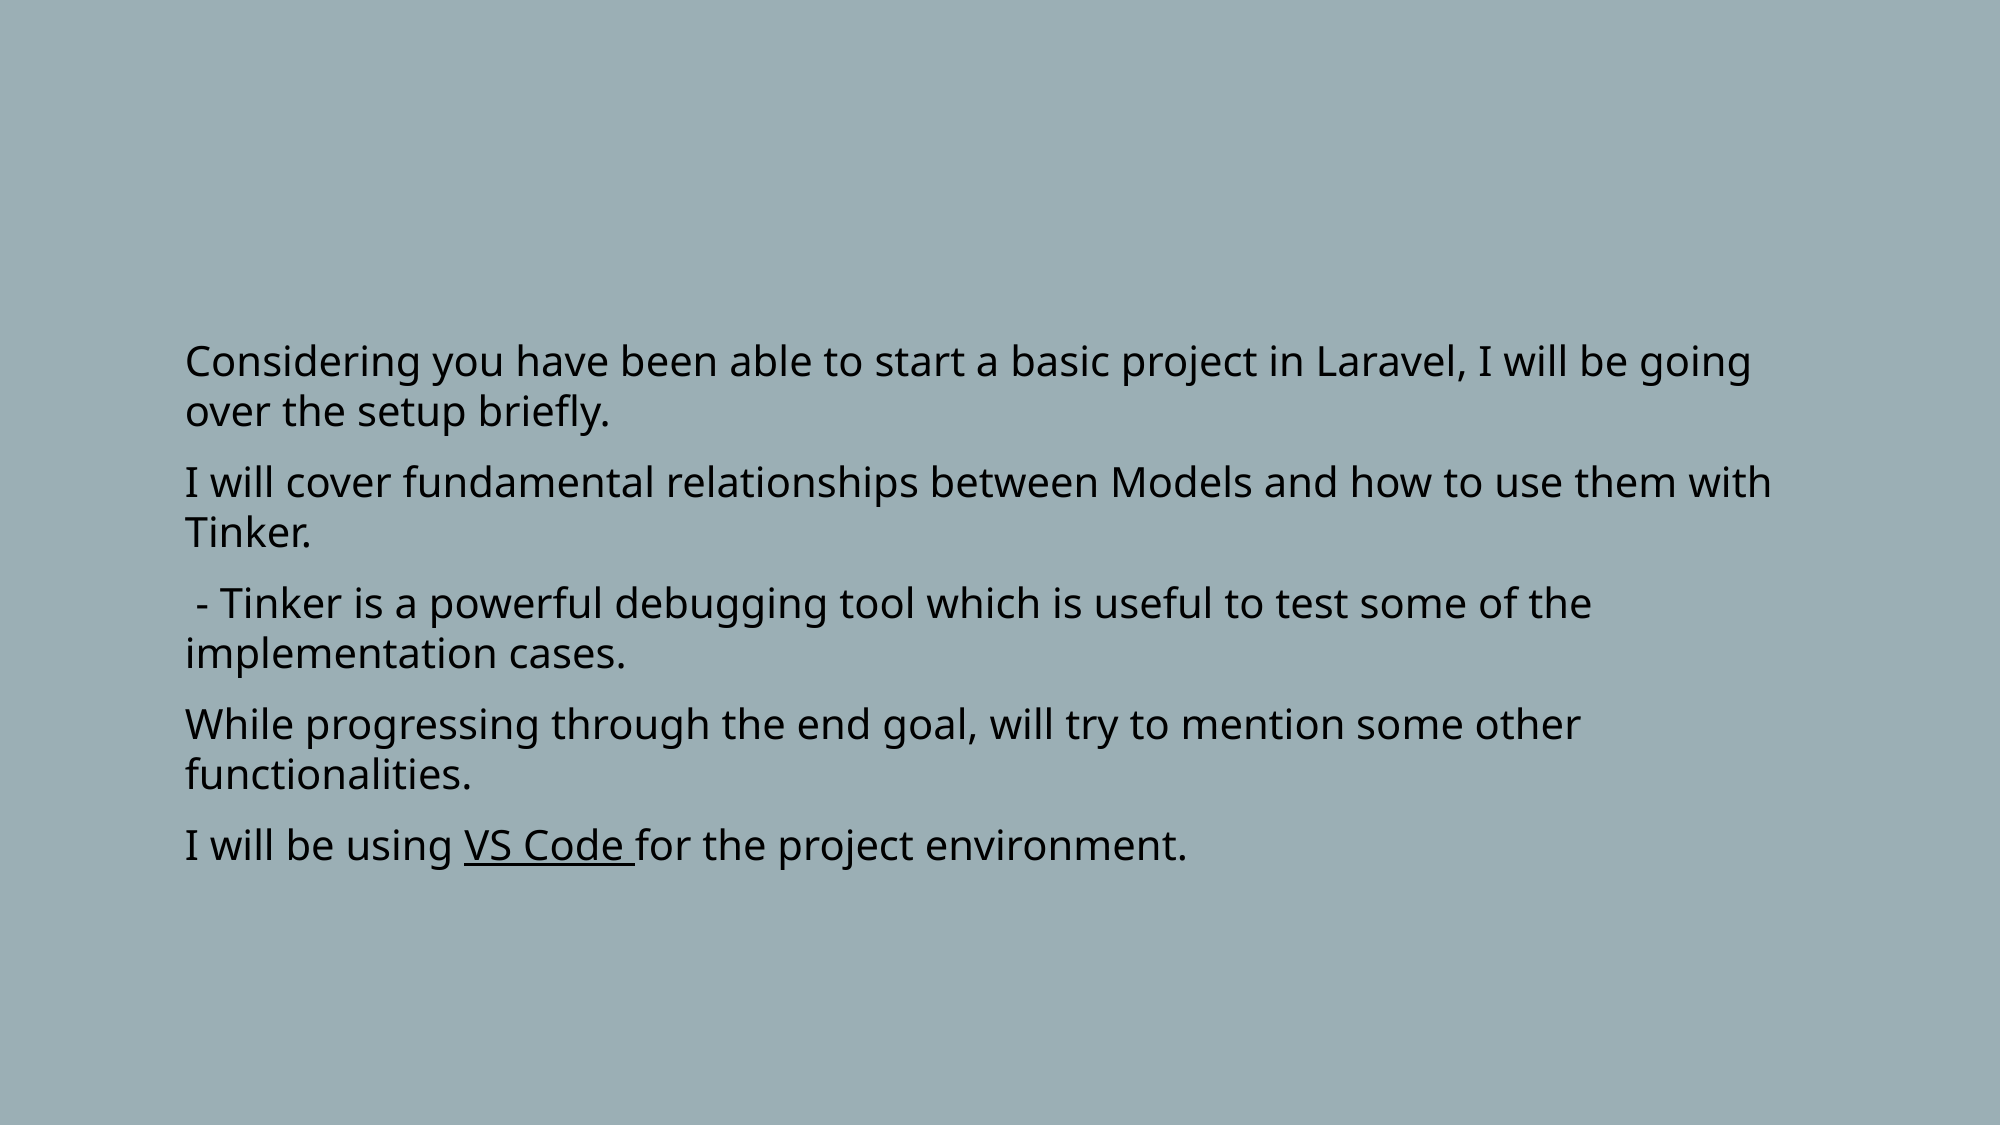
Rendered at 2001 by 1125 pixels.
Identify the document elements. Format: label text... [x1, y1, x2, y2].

subtitle Considering you have been able to start a basic project in Laravel, I will be going over the setup briefly. I will cover fundamental relationships between Models and how to use them with Tinker. - Tinker is a powerful debugging tool which is useful to test some of the implementation cases. While progressing through the end goal, will try to mention some other functionalities. I will be using VS Code for the project environment. [169, 256, 1831, 869]
